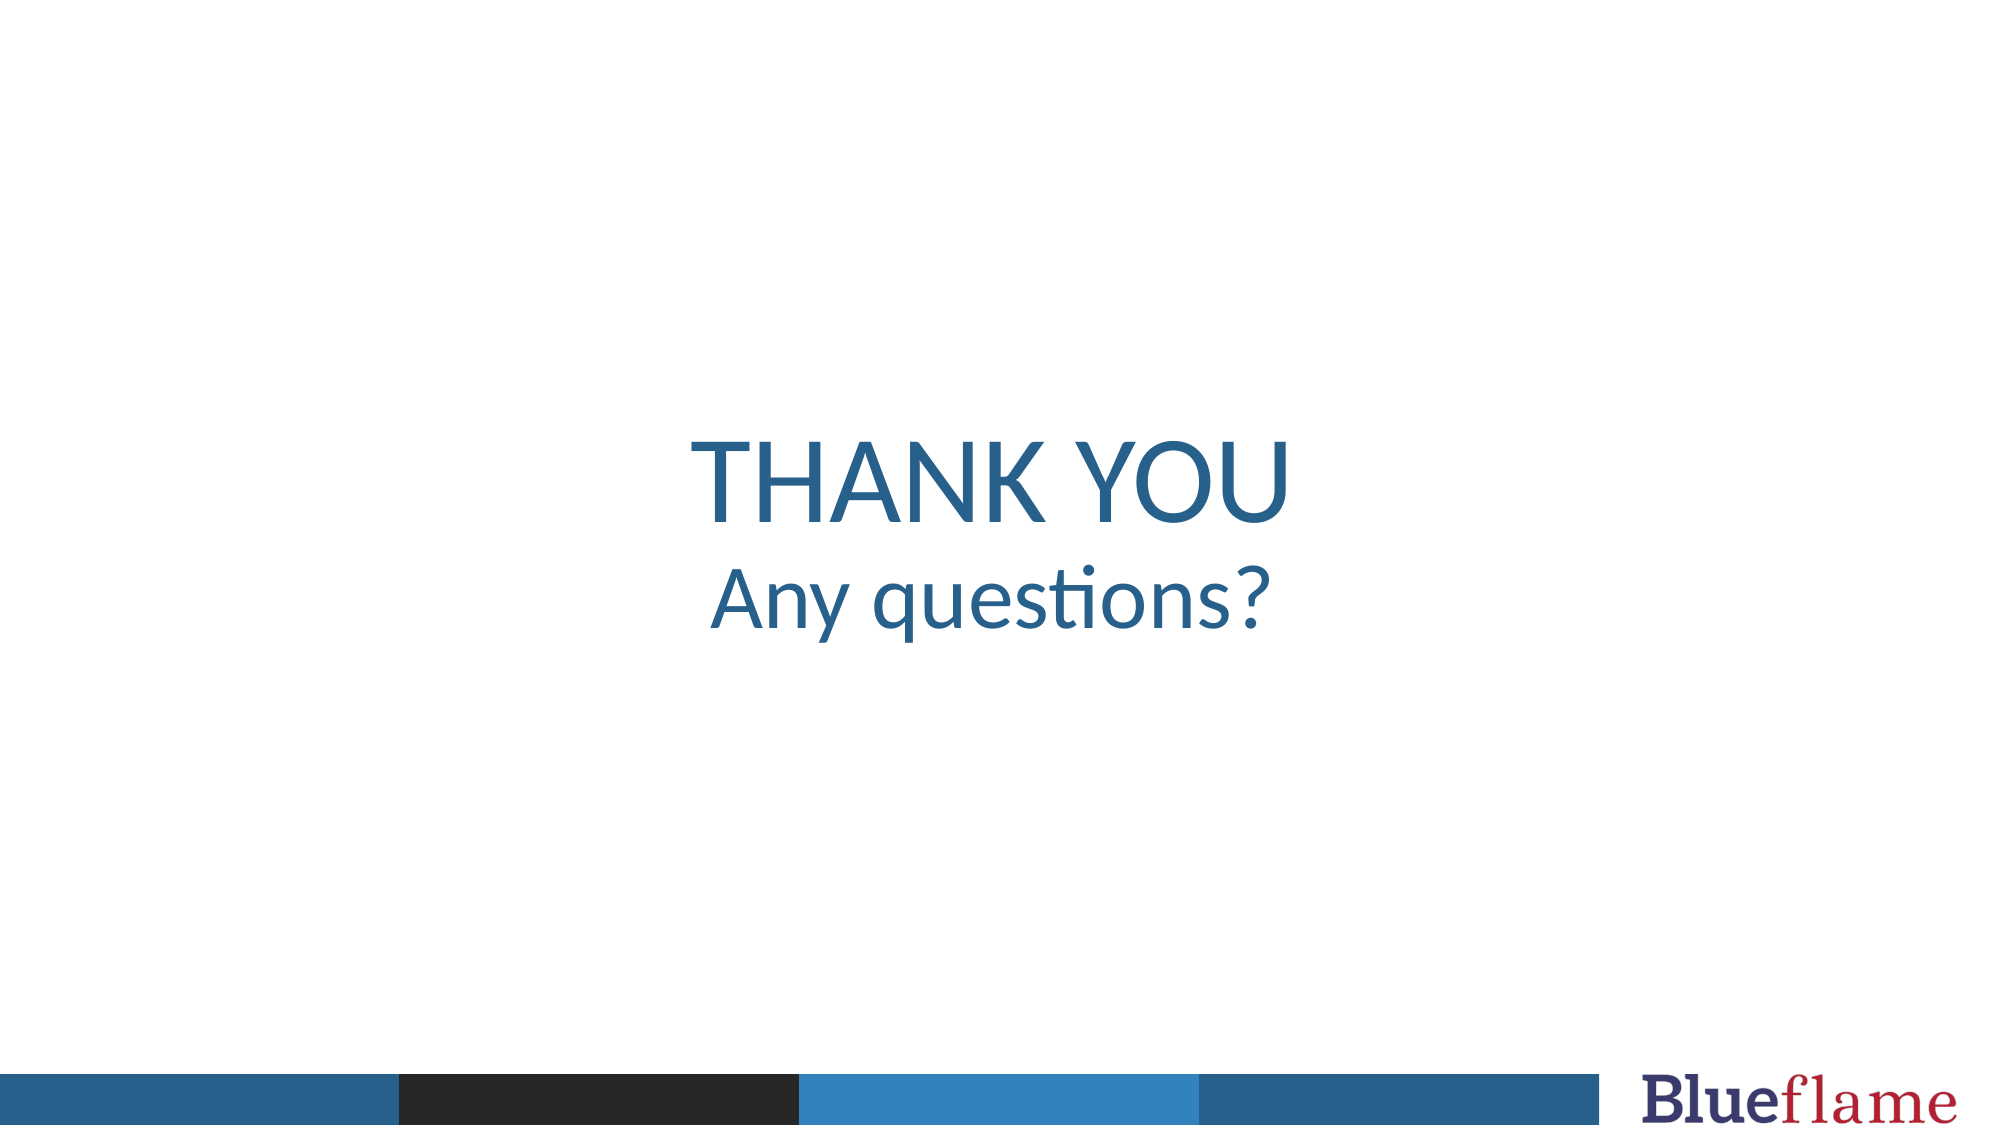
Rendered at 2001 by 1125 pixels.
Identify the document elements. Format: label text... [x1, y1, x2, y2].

picture [1641, 1074, 1973, 1125]
list THANK YOU Any questions? [33, 135, 1924, 929]
